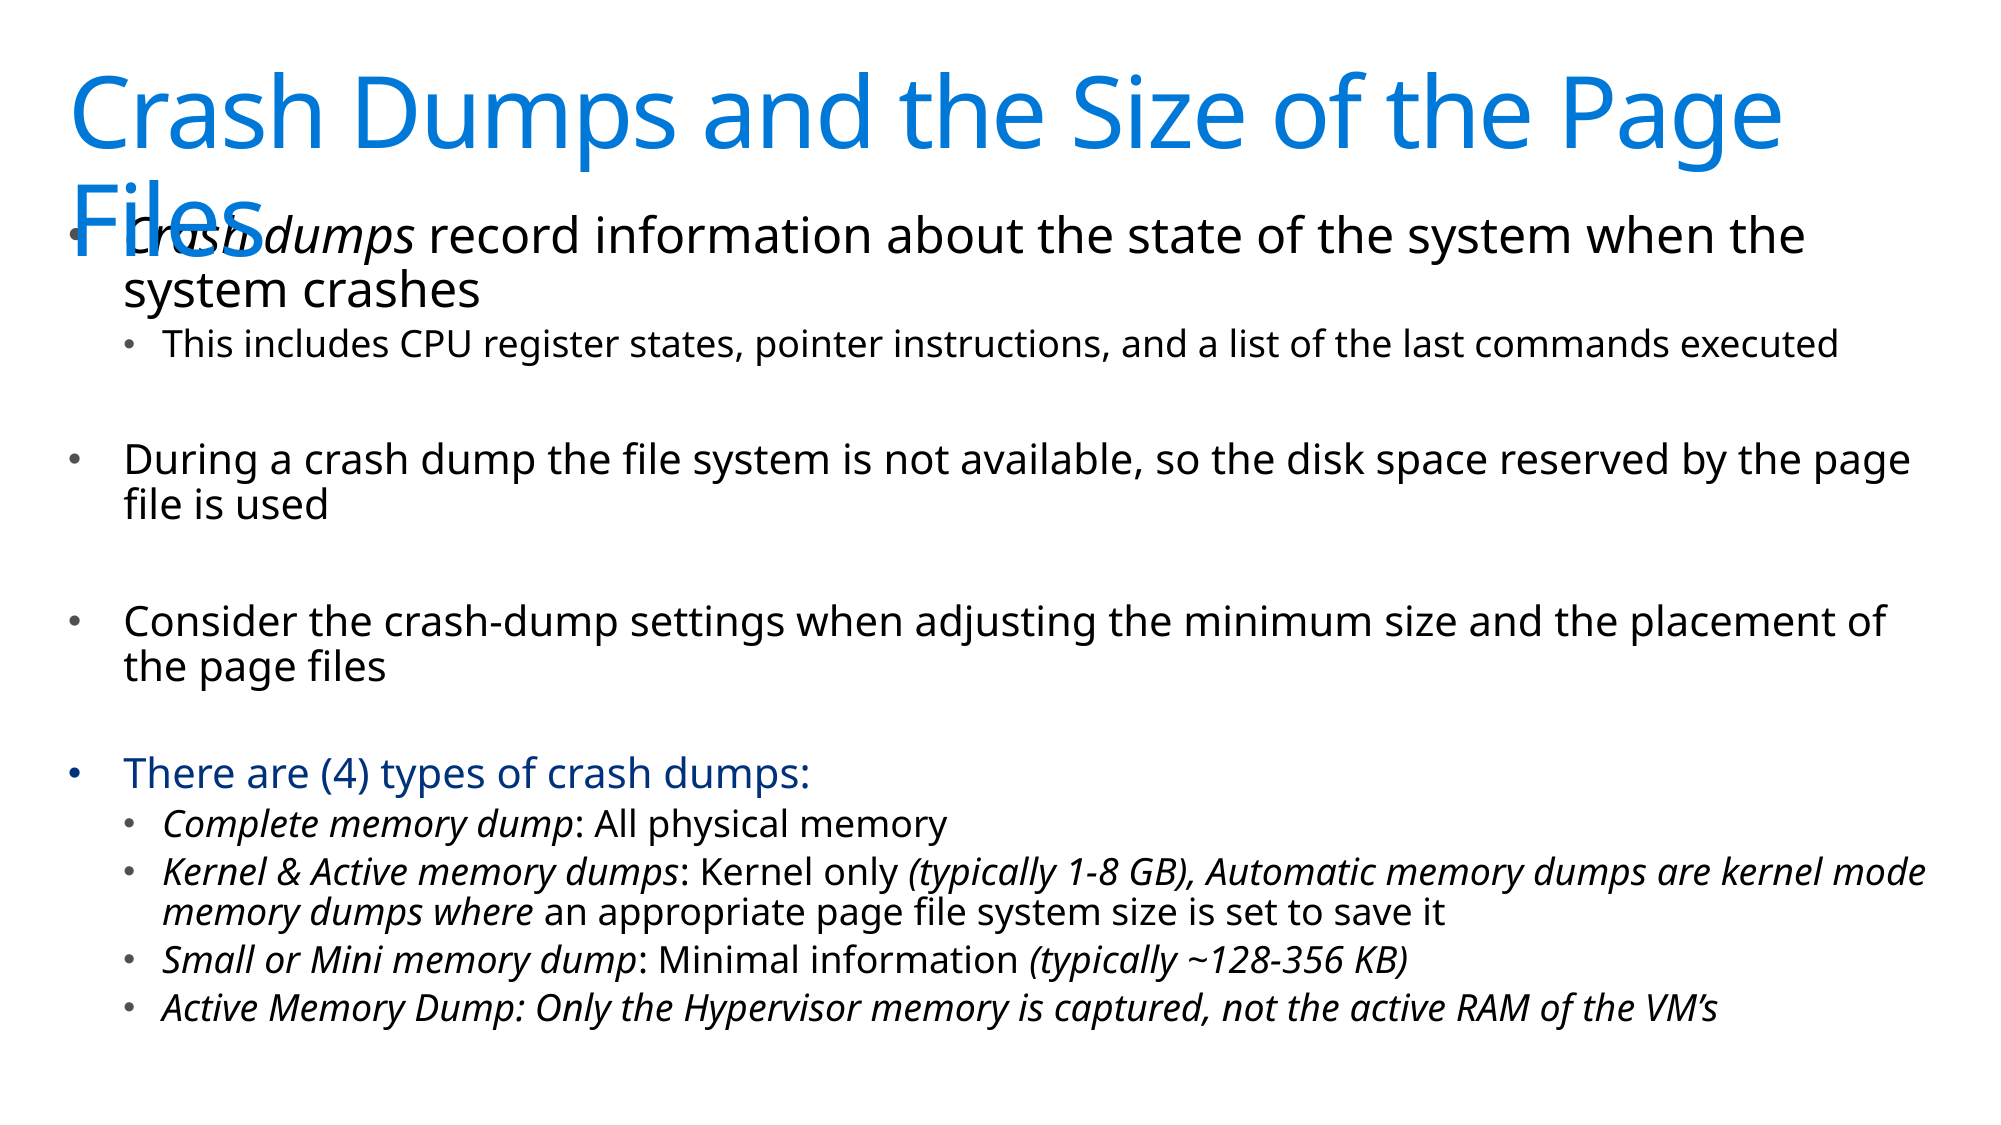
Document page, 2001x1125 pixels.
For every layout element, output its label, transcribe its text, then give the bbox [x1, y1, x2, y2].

list Crash dumps record information about the state of the system when the system crashes This includes CPU register states, pointer instructions, and a list of the last commands executed During a crash dump the file system is not available, so the disk space reserved by the page file is used Consider the crash-dump settings when adjusting the minimum size and the placement of the page files There are (4) types of crash dumps: Complete memory dump: All physical memory Kernel & Active memory dumps: Kernel only (typically 1-8 GB), Automatic memory dumps are kernel mode memory dumps where an appropriate page file system size is set to save it Small or Mini memory dump: Minimal information (typically ~128-356 KB) Active Memory Dump: Only the Hypervisor memory is captured, not the active RAM of the VM’s [44, 196, 1956, 1048]
title Crash Dumps and the Size of the Page Files [44, 47, 1957, 196]
